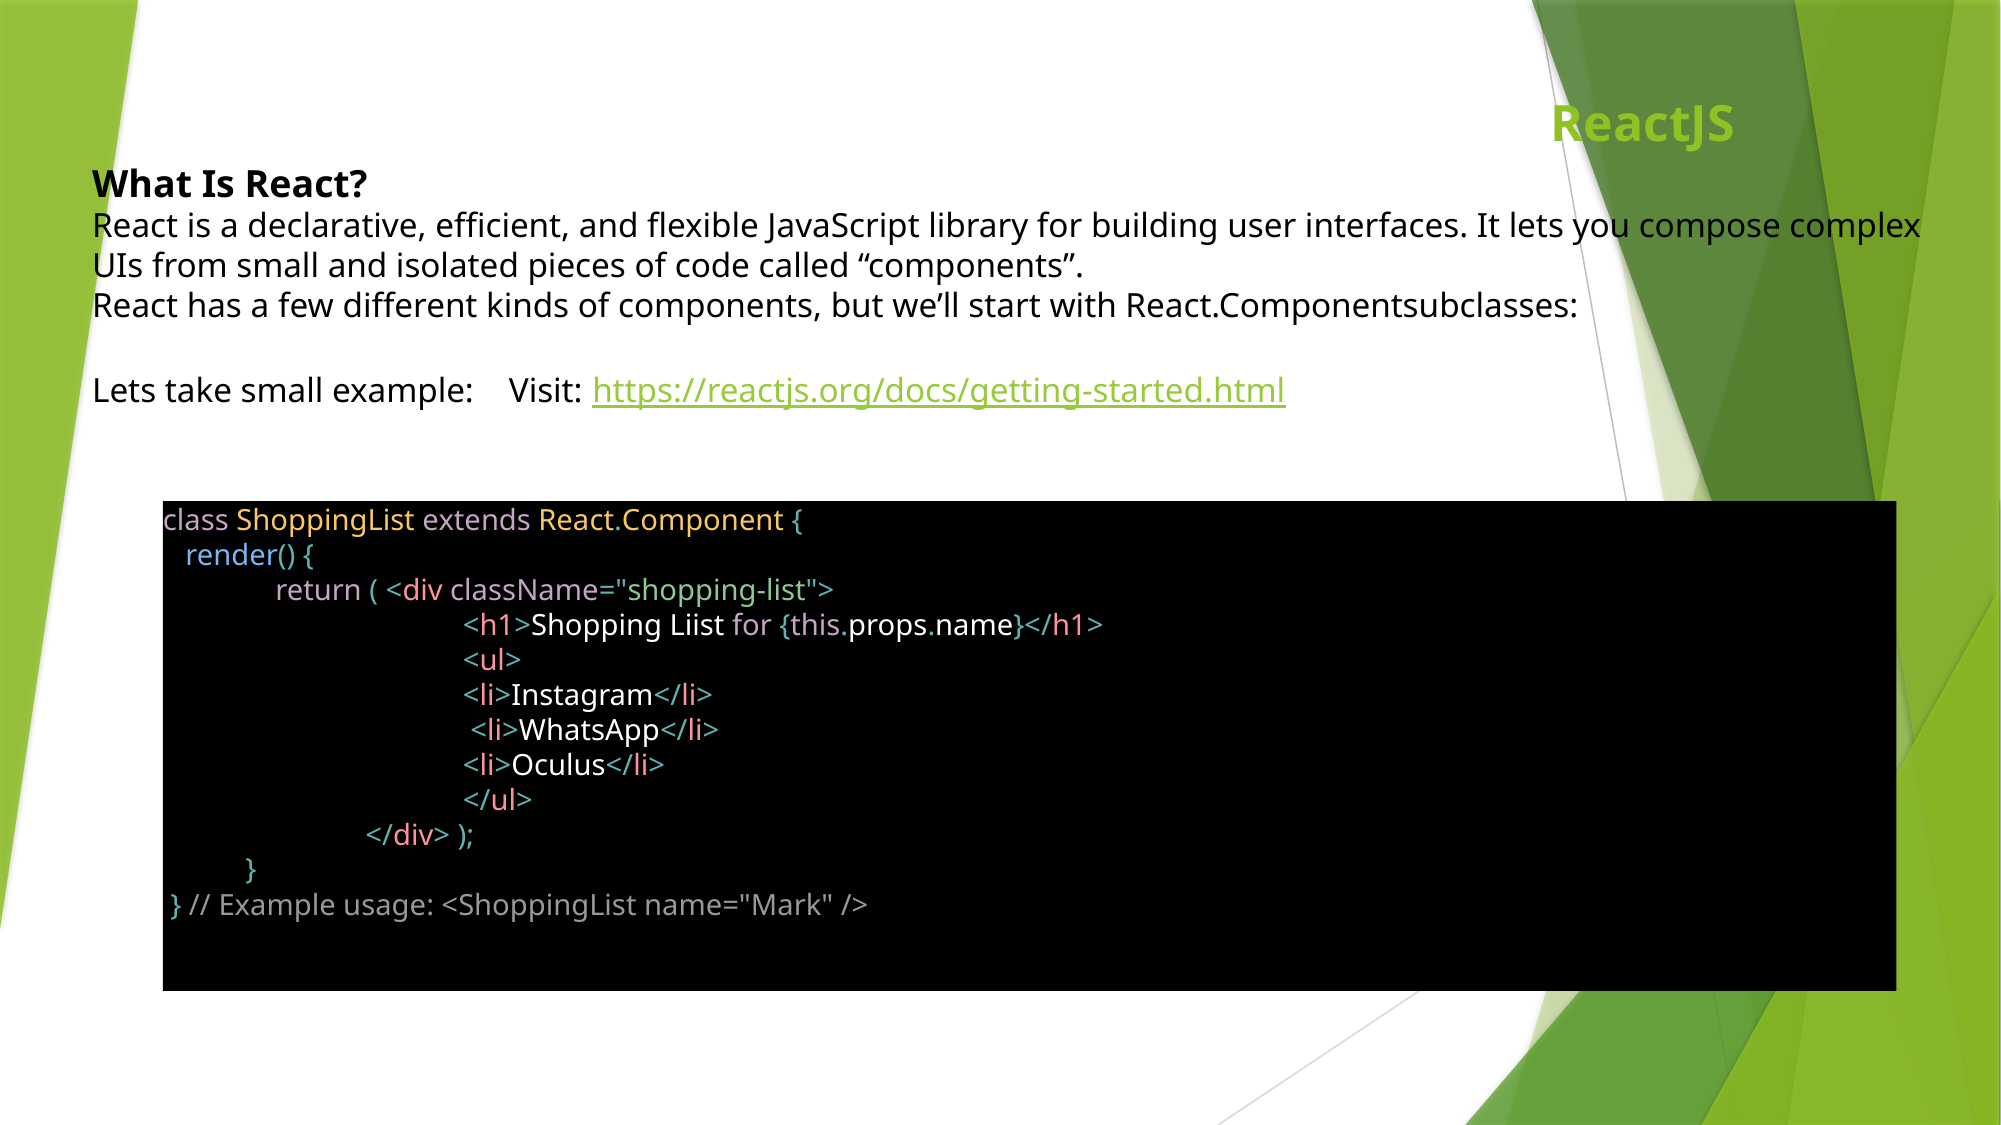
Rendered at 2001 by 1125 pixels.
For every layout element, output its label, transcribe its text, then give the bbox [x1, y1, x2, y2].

text_box What Is React? React is a declarative, efficient, and flexible JavaScript library for building user interfaces. It lets you compose complex UIs from small and isolated pieces of code called “components”. React has a few different kinds of components, but we’ll start with React.Componentsubclasses: Lets take small example: Visit: https://reactjs.org/docs/getting-started.html [92, 159, 1942, 500]
text_box class ShoppingList extends React.Component { render() { return ( <div className="shopping-list"> <h1>Shopping Liist for {this.props.name}</h1> <ul> <li>Instagram</li> <li>WhatsApp</li> <li>Oculus</li> </ul> </div> ); } } // Example usage: <ShoppingList name="Mark" /> [162, 501, 1897, 991]
title ReactJS [249, 75, 1750, 159]
